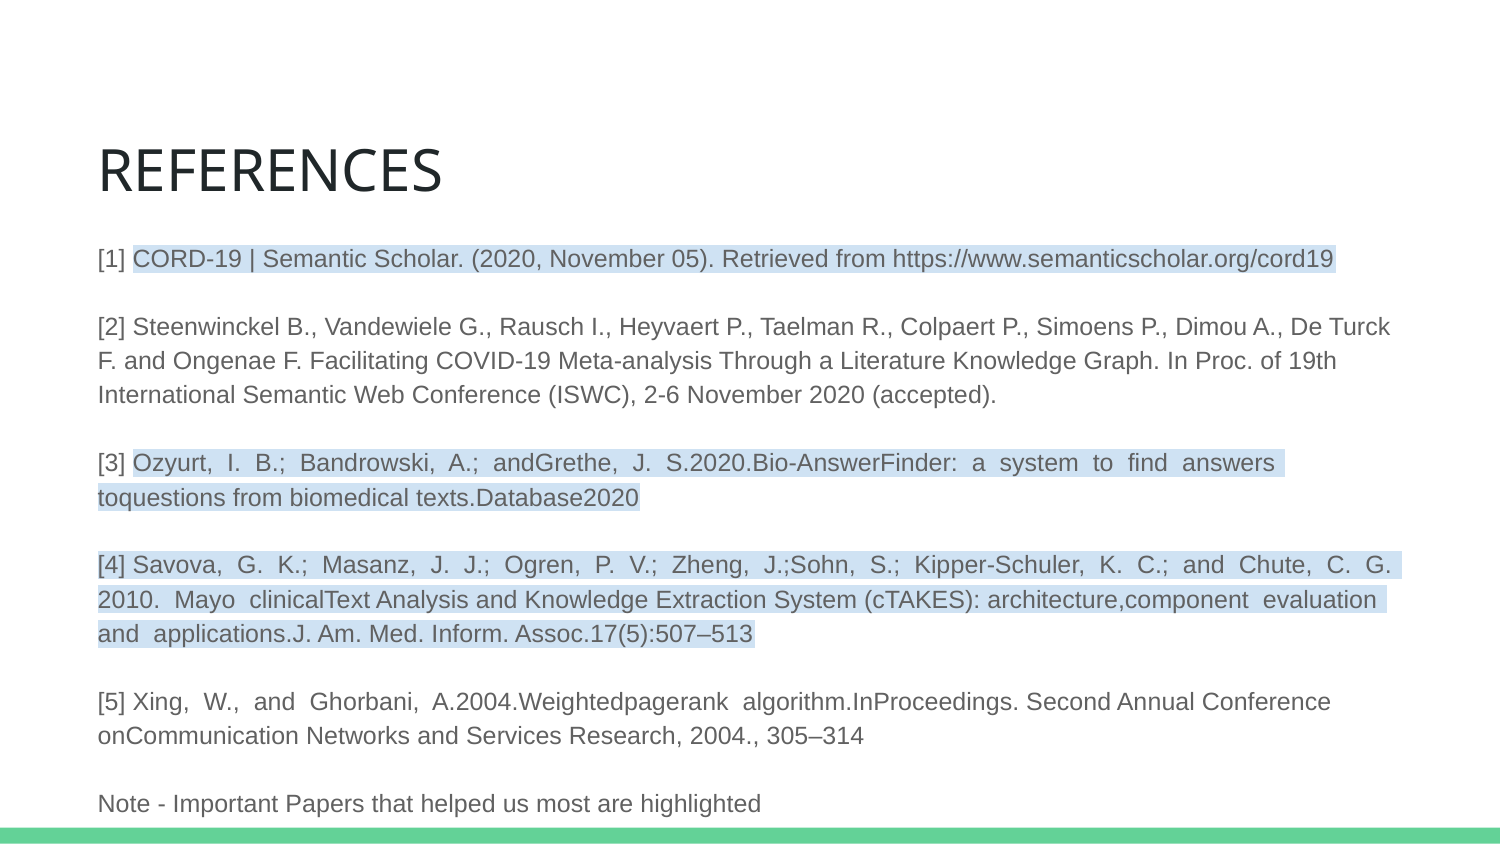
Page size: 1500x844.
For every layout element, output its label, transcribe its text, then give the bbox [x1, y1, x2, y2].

list [1] CORD-19 | Semantic Scholar. (2020, November 05). Retrieved from https://www.semanticscholar.org/cord19 [2] Steenwinckel B., Vandewiele G., Rausch I., Heyvaert P., Taelman R., Colpaert P., Simoens P., Dimou A., De Turck F. and Ongenae F. Facilitating COVID-19 Meta-analysis Through a Literature Knowledge Graph. In Proc. of 19th International Semantic Web Conference (ISWC), 2-6 November 2020 (accepted). [3] Ozyurt, I. B.; Bandrowski, A.; andGrethe, J. S.2020.Bio-AnswerFinder: a system to find answers toquestions from biomedical texts.Database2020 [4] Savova, G. K.; Masanz, J. J.; Ogren, P. V.; Zheng, J.;Sohn, S.; Kipper-Schuler, K. C.; and Chute, C. G. 2010. Mayo clinicalText Analysis and Knowledge Extraction System (cTAKES): architecture,component evaluation and applications.J. Am. Med. Inform. Assoc.17(5):507–513 [5] Xing, W., and Ghorbani, A.2004.Weightedpagerank algorithm.InProceedings. Second Annual Conference onCommunication Networks and Services Research, 2004., 305–314 Note - Important Papers that helped us most are highlighted [82, 222, 1431, 798]
title REFERENCES [82, 118, 1120, 222]
